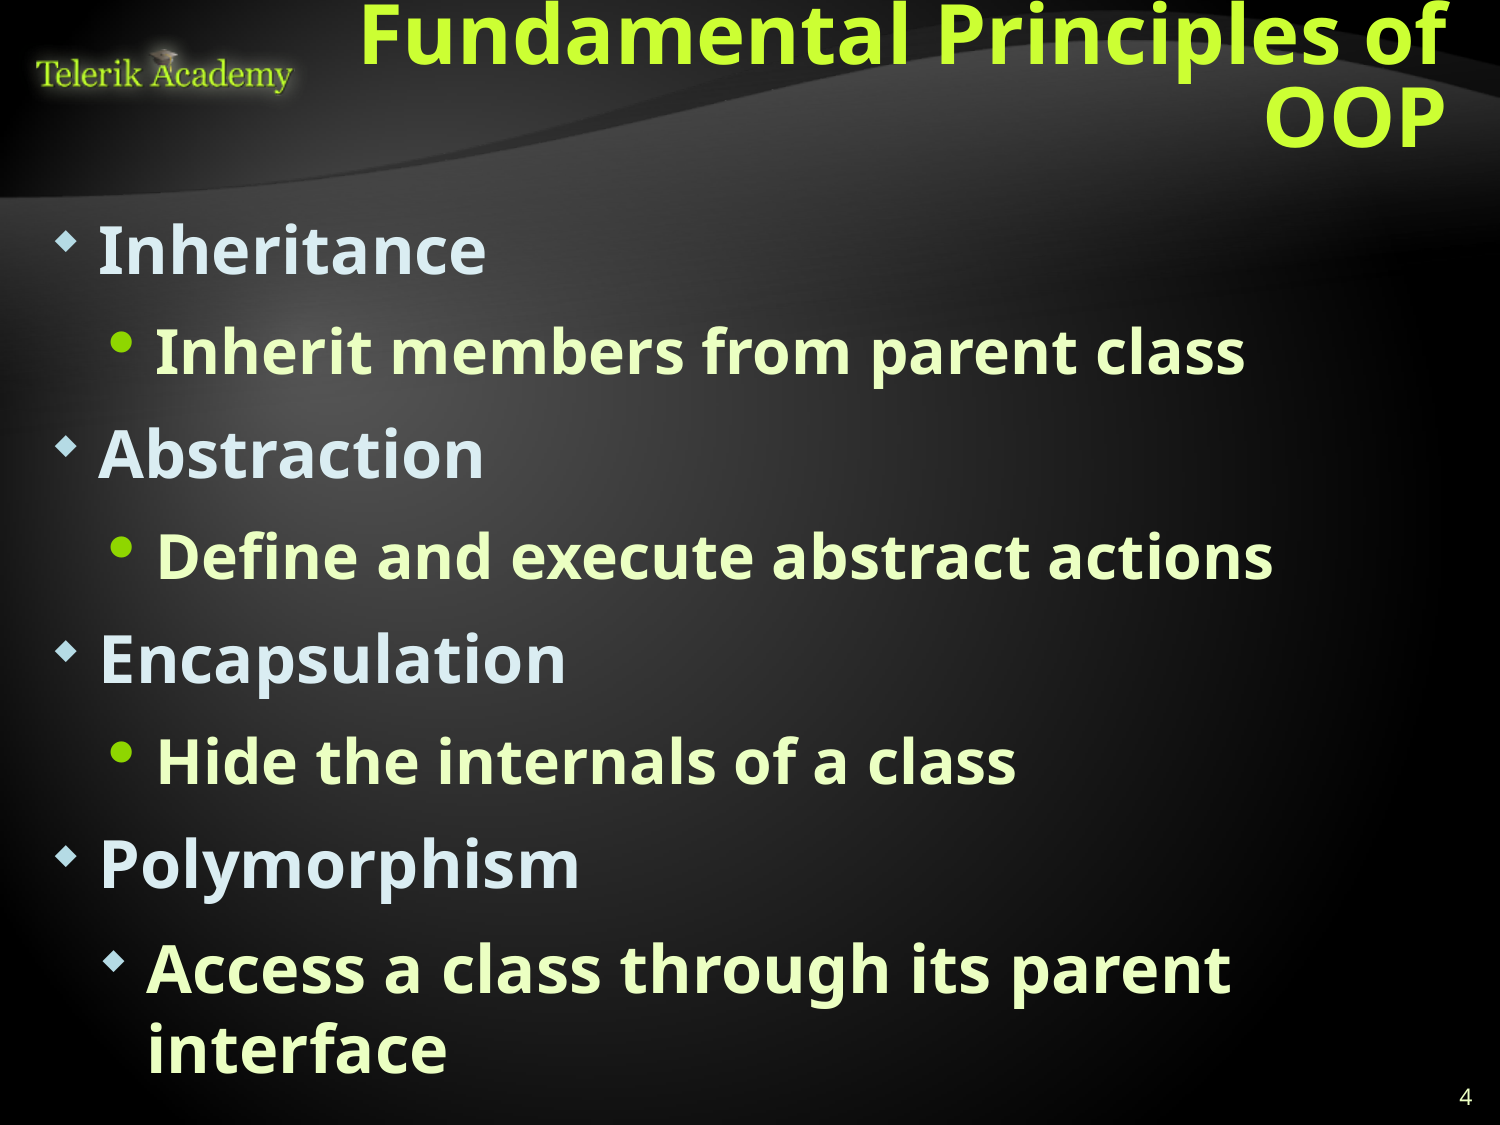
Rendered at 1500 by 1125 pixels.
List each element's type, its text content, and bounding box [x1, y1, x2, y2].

picture [0, 0, 1500, 1125]
title Fundamental Principles of OOP [300, 12, 1463, 150]
list Inheritance Inherit members from parent class Abstraction Define and execute abstract actions Encapsulation Hide the internals of a class Polymorphism Access a class through its parent interface [37, 200, 1463, 1100]
text_box 4 [1412, 1074, 1488, 1113]
